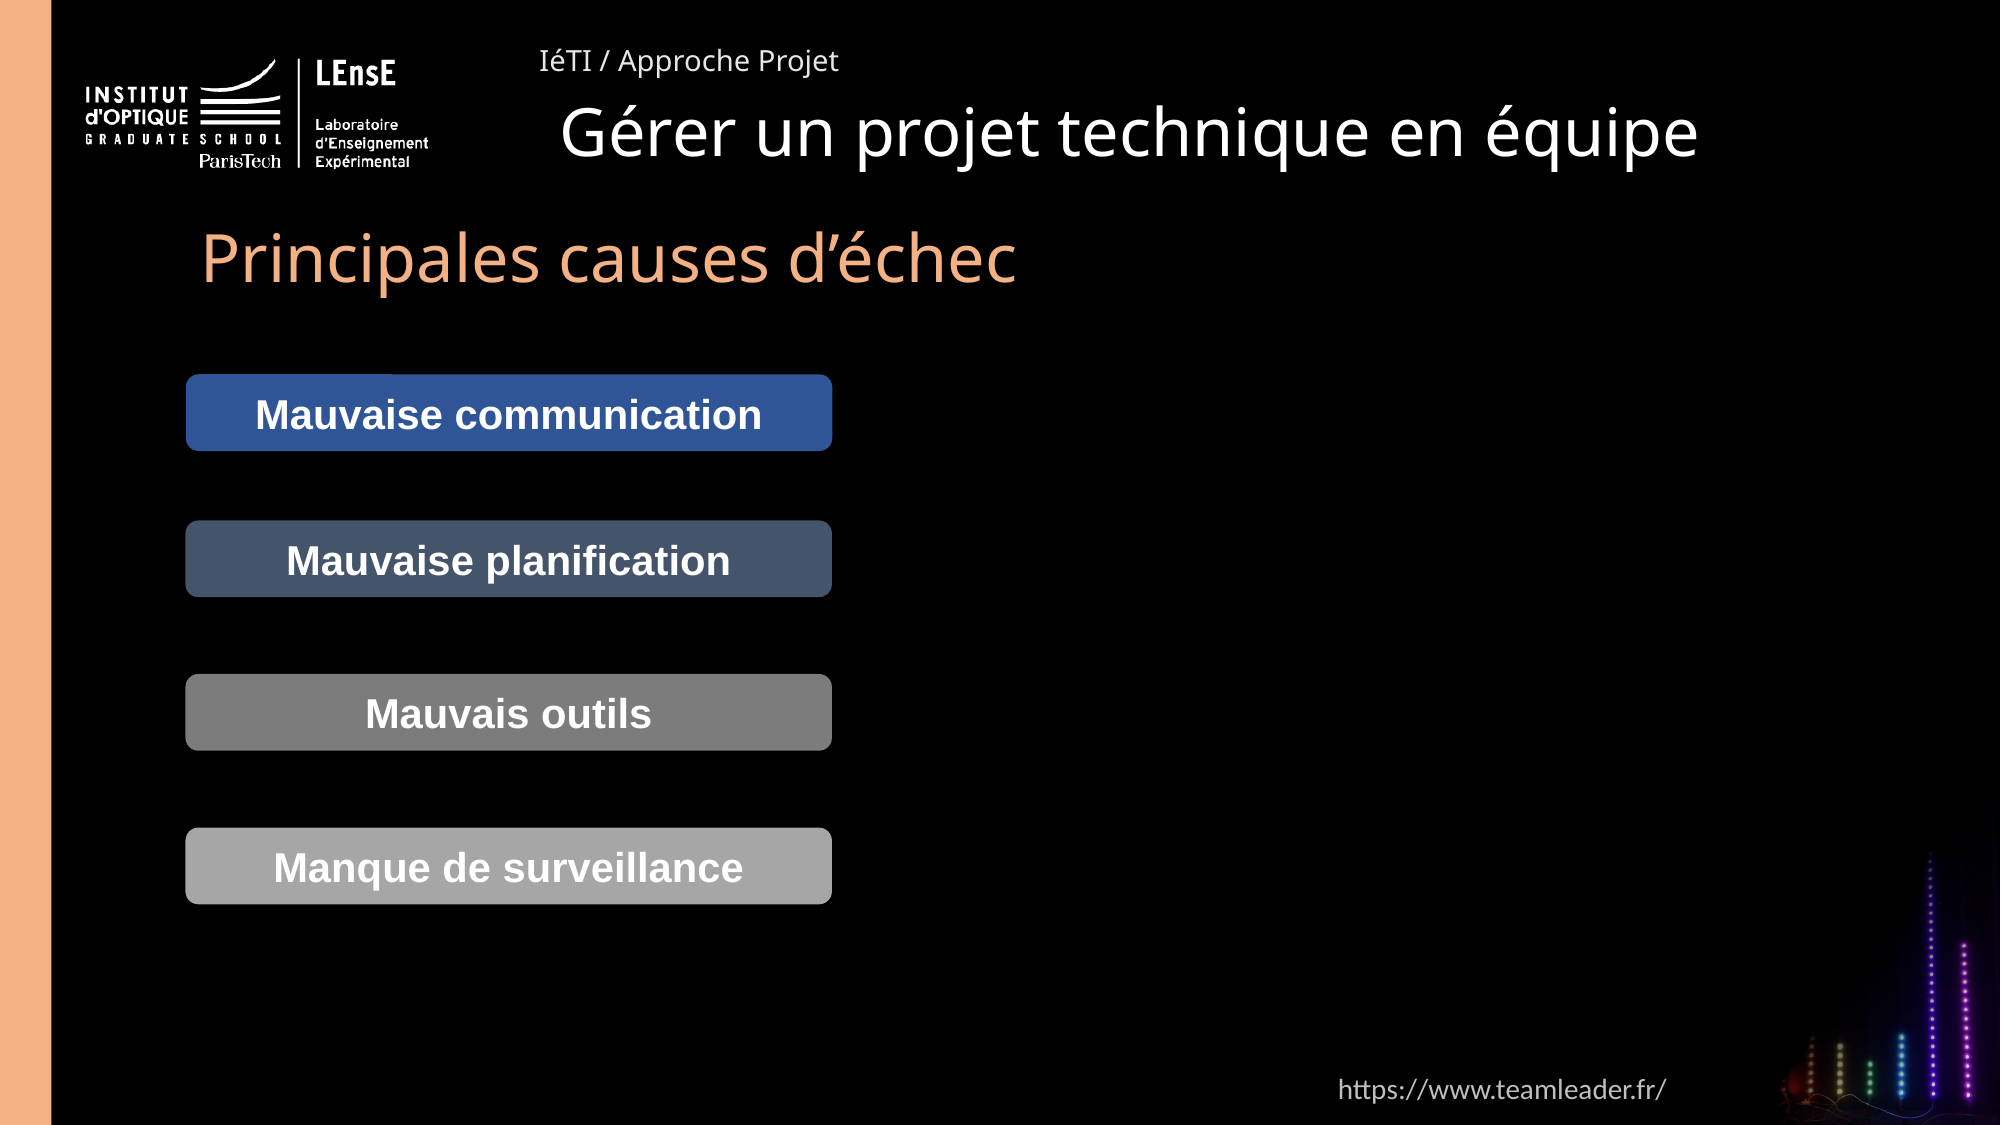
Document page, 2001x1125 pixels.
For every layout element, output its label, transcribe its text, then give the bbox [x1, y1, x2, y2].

text_box Principales causes d’échec [185, 208, 1569, 304]
picture [51, 23, 463, 192]
text_box https://www.teamleader.fr/ [1323, 1062, 1756, 1113]
text_box Mauvaise communication [185, 374, 833, 452]
text_box IéTI / Approche Projet [524, 34, 855, 85]
text_box Mauvais outils [185, 673, 832, 751]
text_box Gérer un projet technique en équipe [544, 82, 1717, 178]
picture [1756, 781, 2000, 1125]
text_box Mauvaise planification [185, 520, 832, 598]
text_box Manque de surveillance [185, 827, 832, 905]
text_box [0, 0, 52, 1125]
